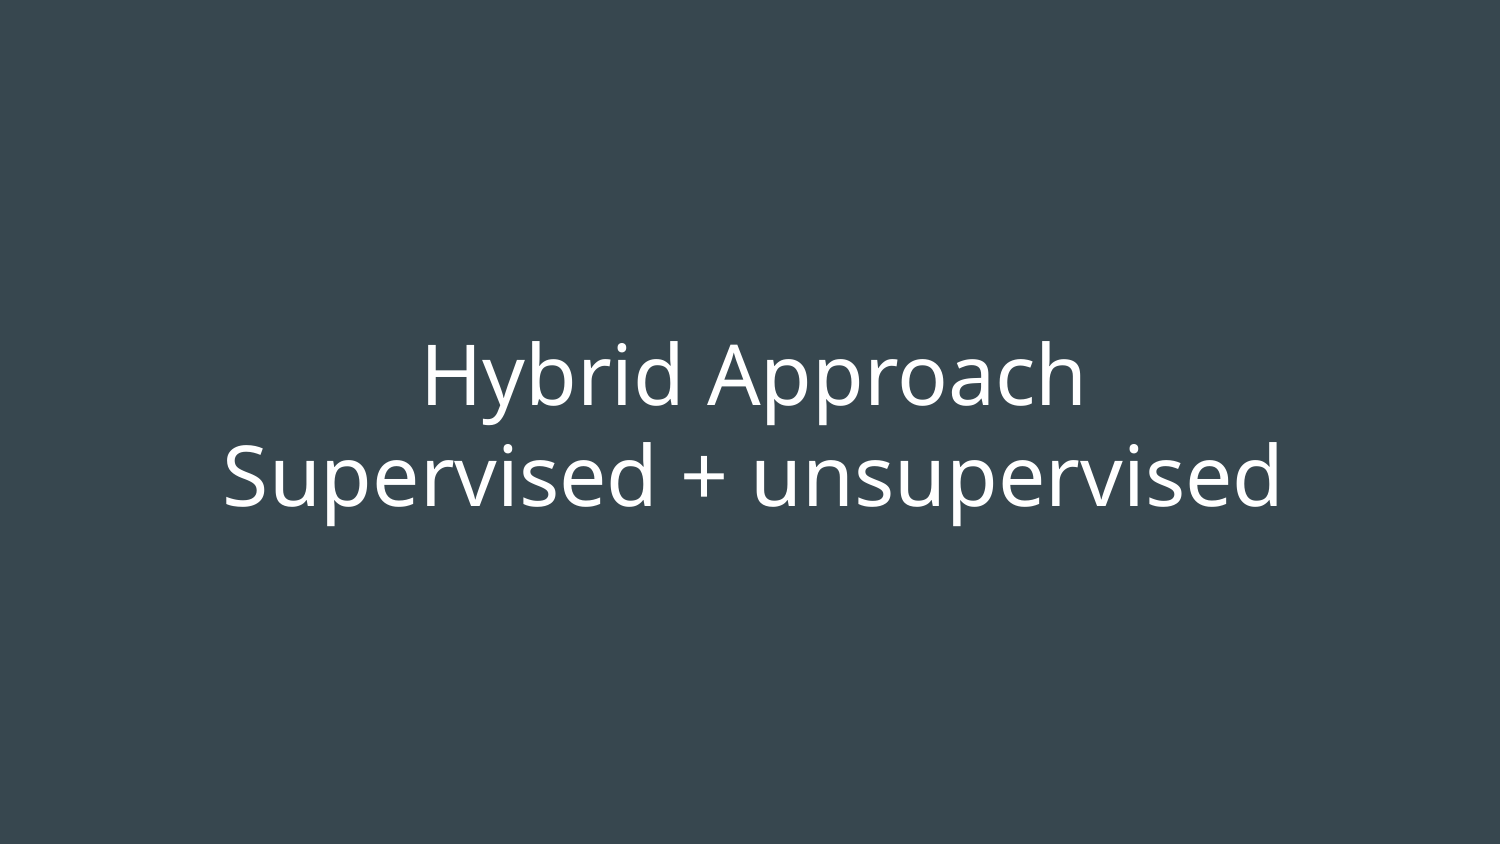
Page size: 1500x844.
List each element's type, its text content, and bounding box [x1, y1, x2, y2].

title Hybrid Approach Supervised + unsupervised [110, 351, 1399, 493]
